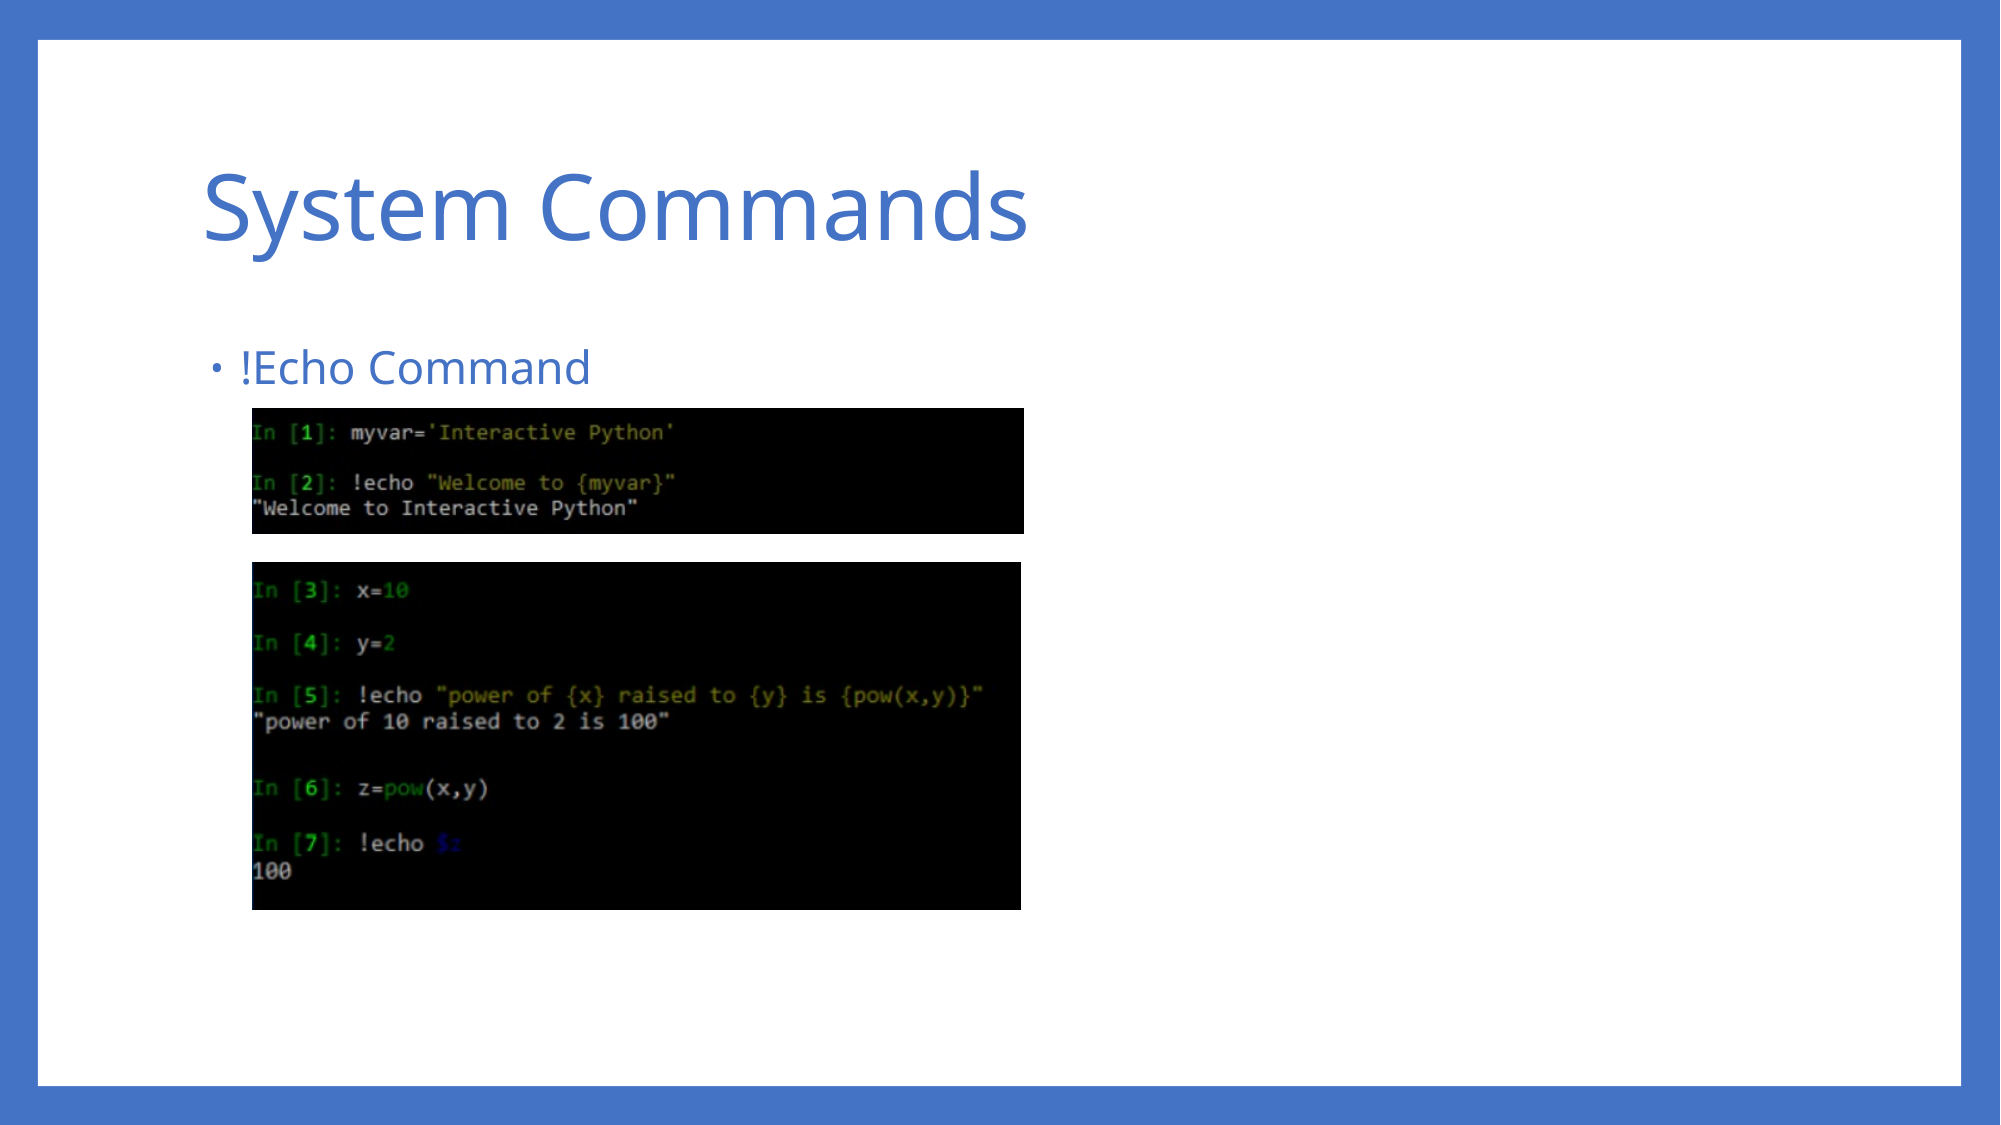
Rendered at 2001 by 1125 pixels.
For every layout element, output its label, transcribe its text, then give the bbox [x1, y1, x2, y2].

list !Echo Command [187, 337, 800, 406]
picture [251, 408, 1024, 535]
title System Commands [187, 99, 1808, 323]
picture [251, 562, 1022, 911]
